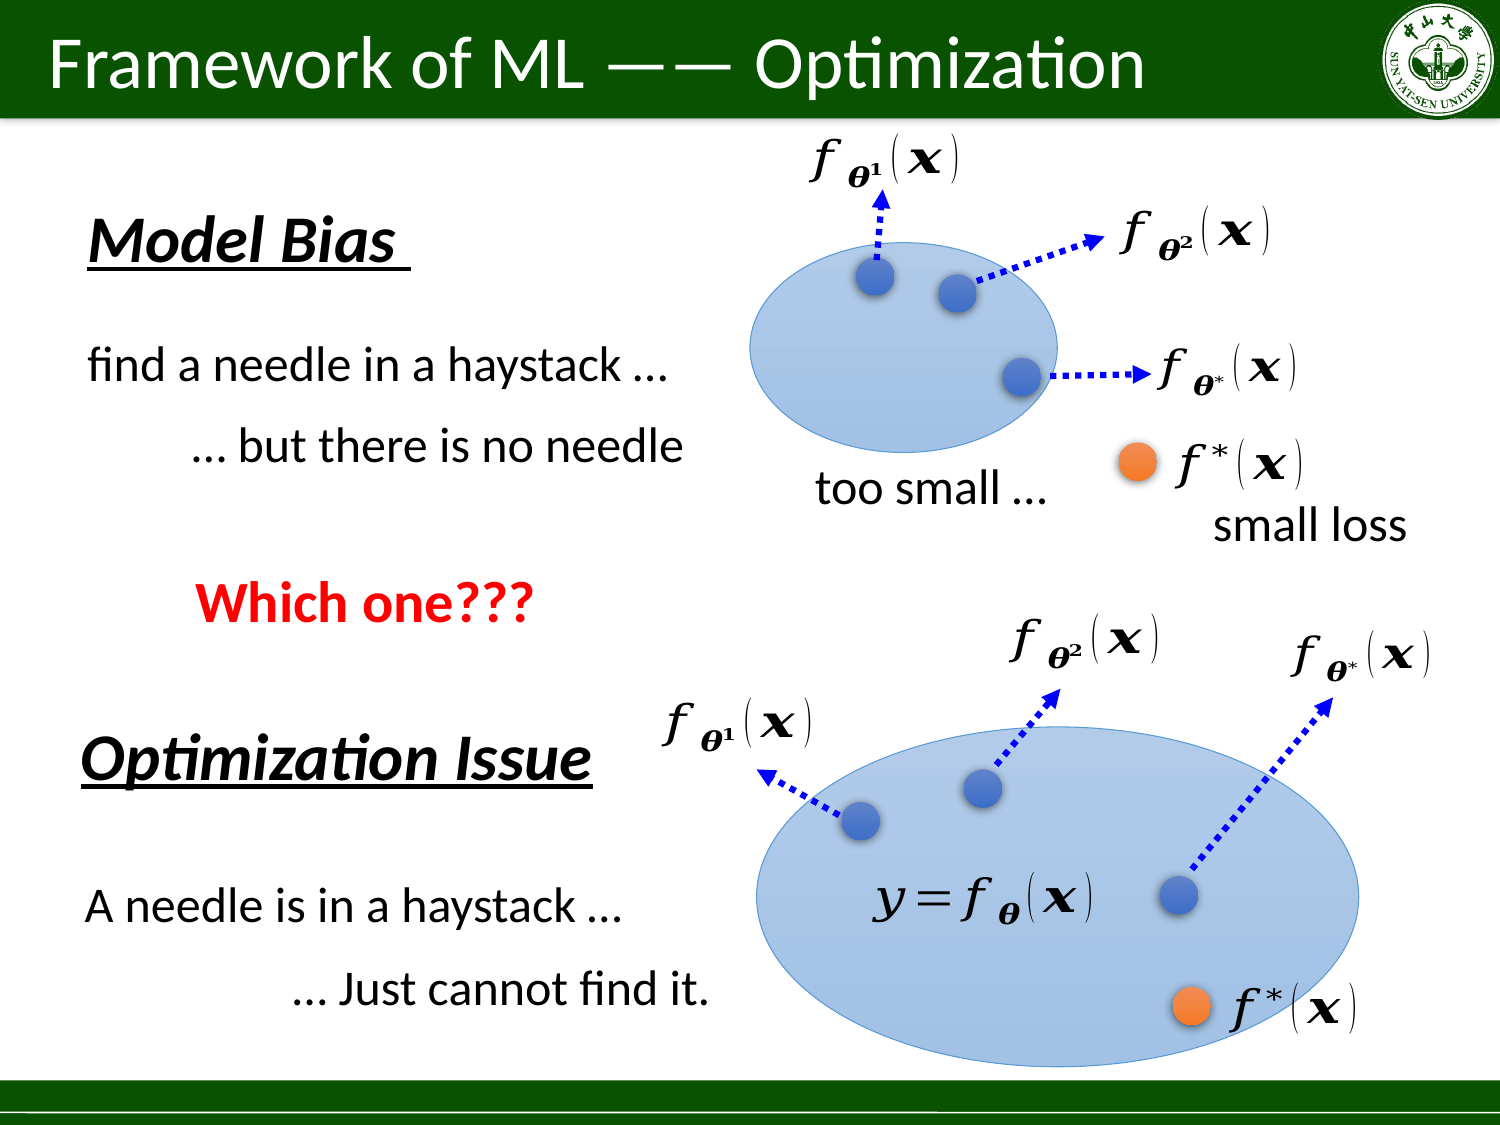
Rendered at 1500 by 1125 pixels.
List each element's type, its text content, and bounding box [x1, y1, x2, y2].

text_box Model Bias [72, 188, 497, 284]
picture [1378, 0, 1498, 120]
text_box [1002, 357, 1042, 396]
text_box [938, 274, 977, 313]
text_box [876, 189, 883, 261]
text_box [964, 769, 1003, 808]
text_box [841, 801, 880, 841]
text_box Which one??? [180, 556, 705, 642]
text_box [976, 236, 1105, 282]
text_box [756, 769, 840, 816]
text_box [753, 242, 1058, 447]
text_box [1160, 876, 1199, 915]
text_box Optimization Issue [65, 705, 637, 801]
text_box small loss [1198, 484, 1467, 560]
text_box [0, 1113, 1500, 1125]
text_box find a needle in a haystack … [72, 324, 823, 400]
text_box [1172, 986, 1211, 1025]
text_box … Just cannot find it. [278, 948, 748, 1024]
text_box [0, 1080, 1500, 1112]
text_box [856, 257, 895, 296]
text_box A needle is in a haystack … [69, 865, 820, 940]
text_box Framework of ML —— Optimization [0, 0, 1378, 119]
text_box … but there is no needle [177, 405, 768, 480]
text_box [1191, 697, 1334, 870]
text_box [761, 726, 1360, 1068]
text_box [996, 688, 1061, 766]
text_box too small … [800, 447, 1105, 522]
text_box [1118, 442, 1157, 481]
